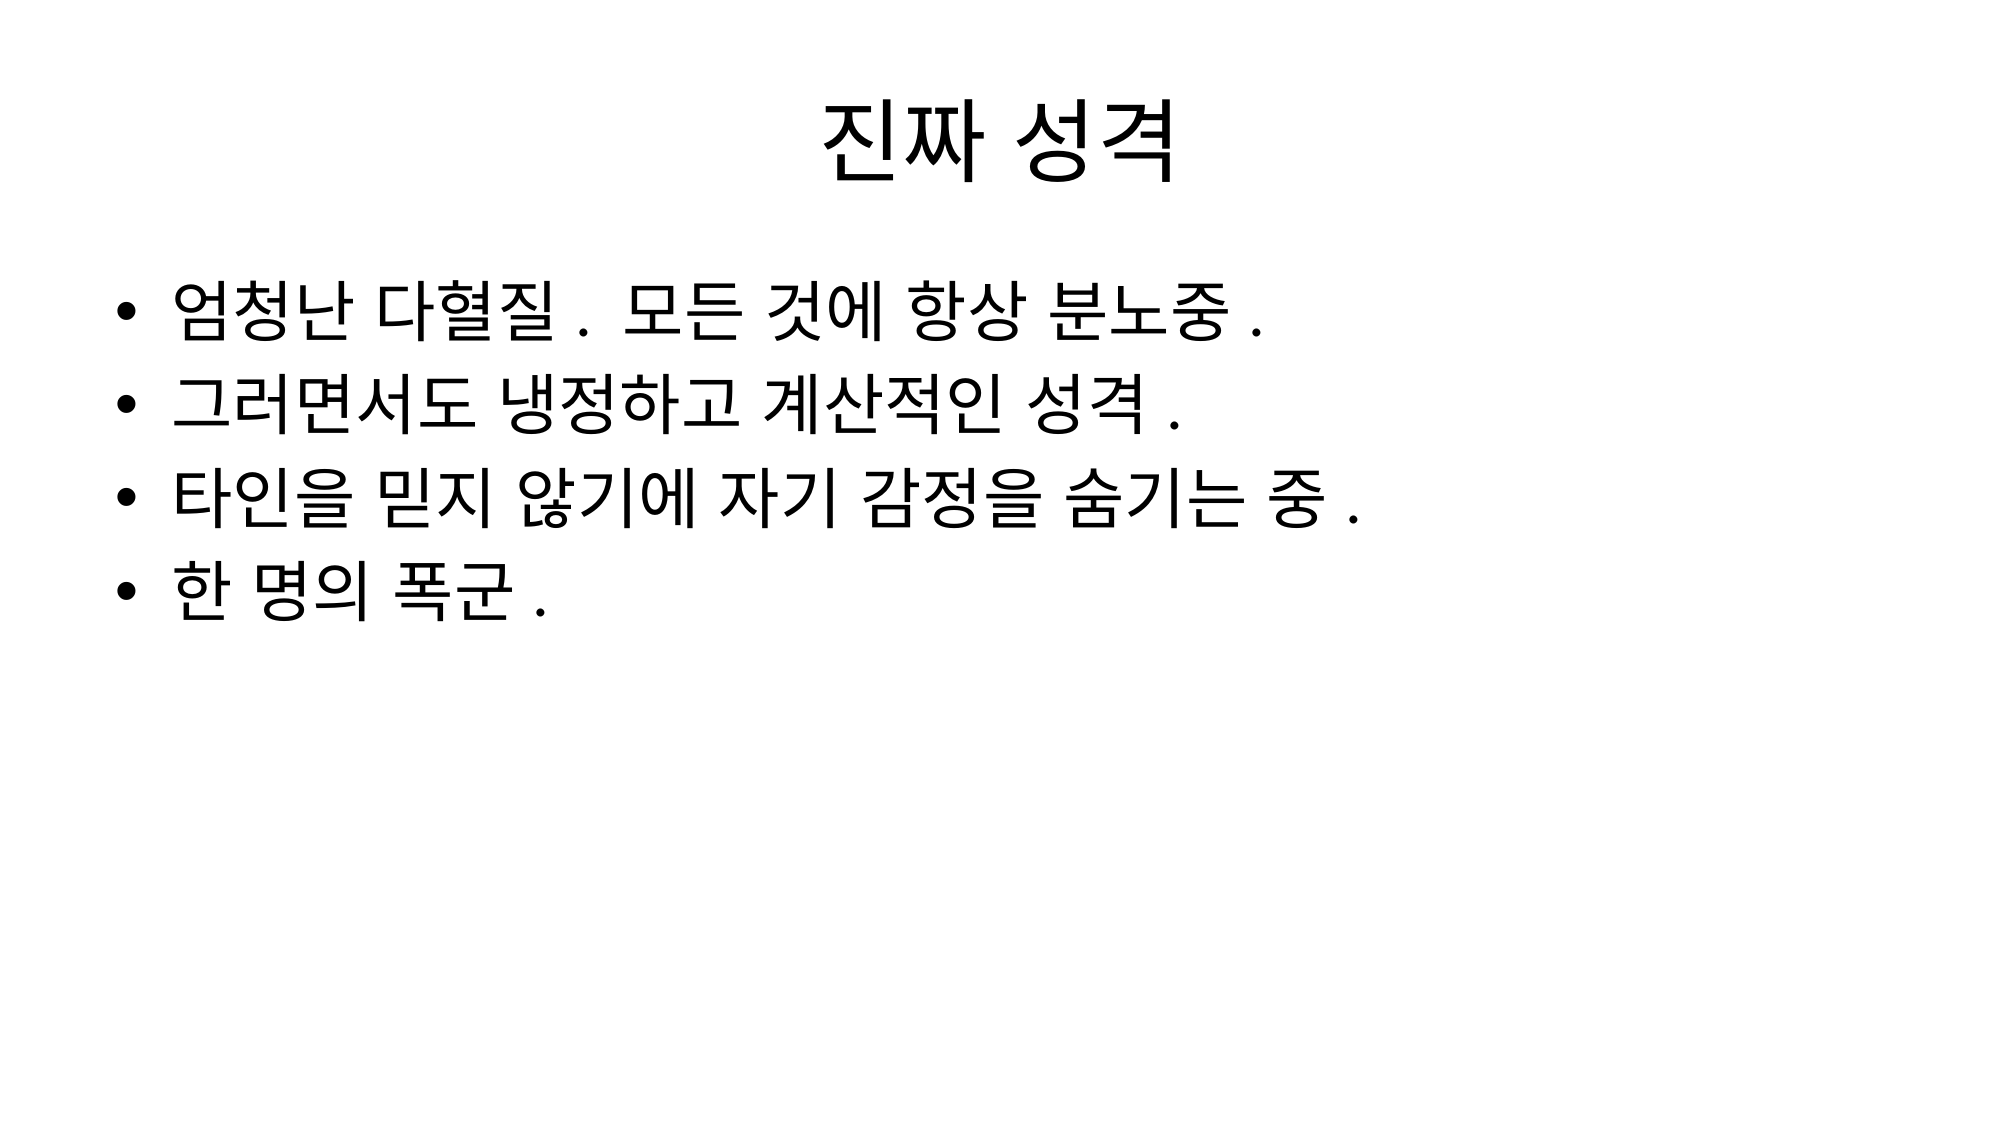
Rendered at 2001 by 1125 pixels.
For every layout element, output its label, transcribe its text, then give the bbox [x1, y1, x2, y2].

title 진짜 성격 [99, 45, 1900, 233]
list 엄청난 다혈질. 모든 것에 항상 분노중. 그러면서도 냉정하고 계산적인 성격. 타인을 믿지 않기에 자기 감정을 숨기는 중. 한 명의 폭군. [99, 262, 1900, 1005]
